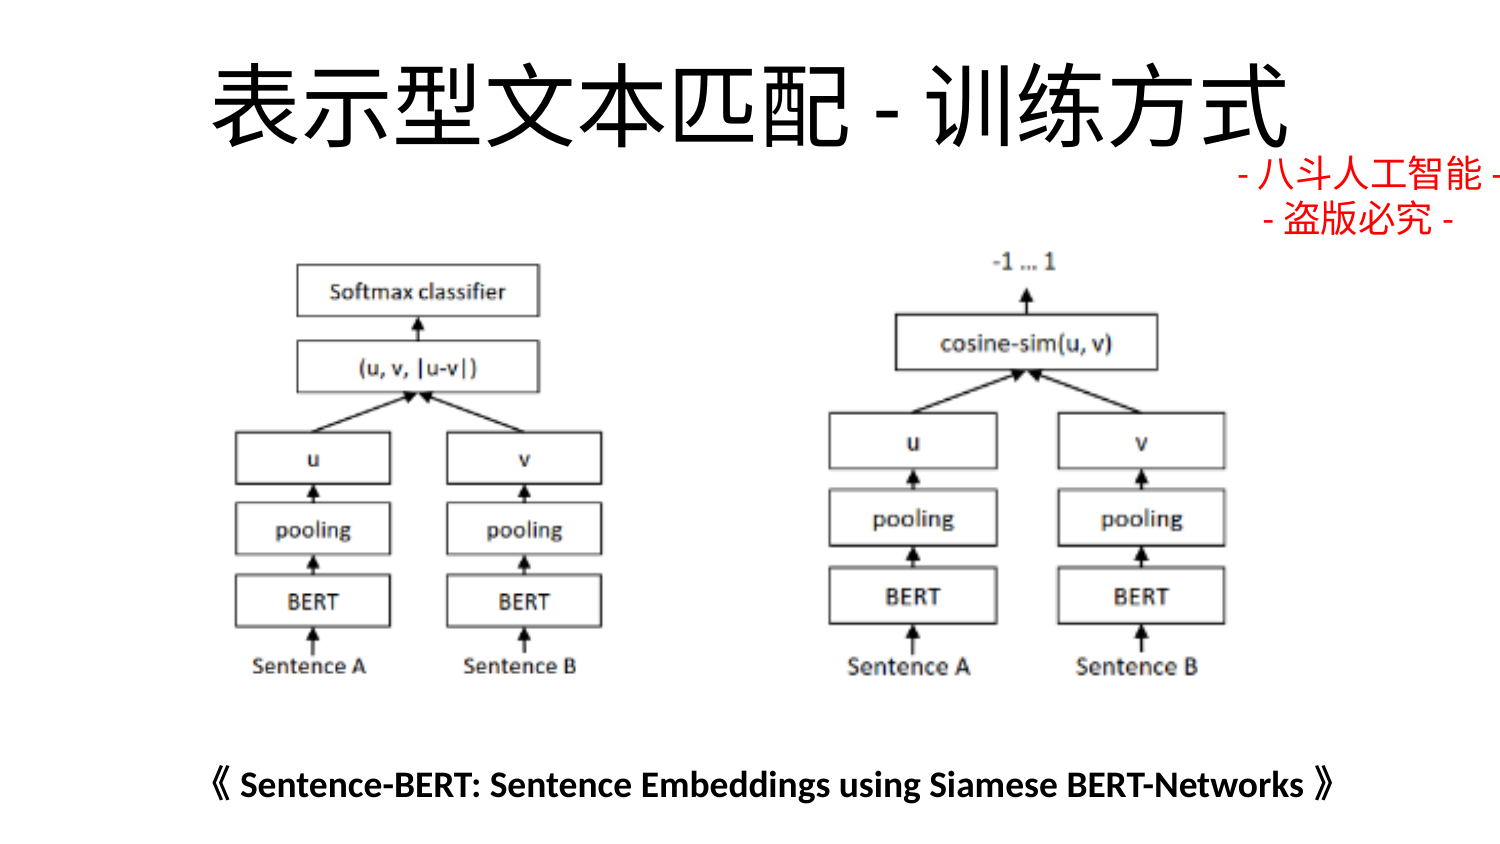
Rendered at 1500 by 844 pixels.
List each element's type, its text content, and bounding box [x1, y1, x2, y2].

picture [780, 208, 1276, 718]
text_box 《Sentence-BERT: Sentence Embeddings using Siamese BERT-Networks》 [178, 752, 1384, 813]
text_box -八斗人工智能- -盗版必究- [1222, 142, 1500, 248]
picture [100, 208, 693, 718]
title 表示型文本匹配-训练方式 [75, 33, 1425, 175]
